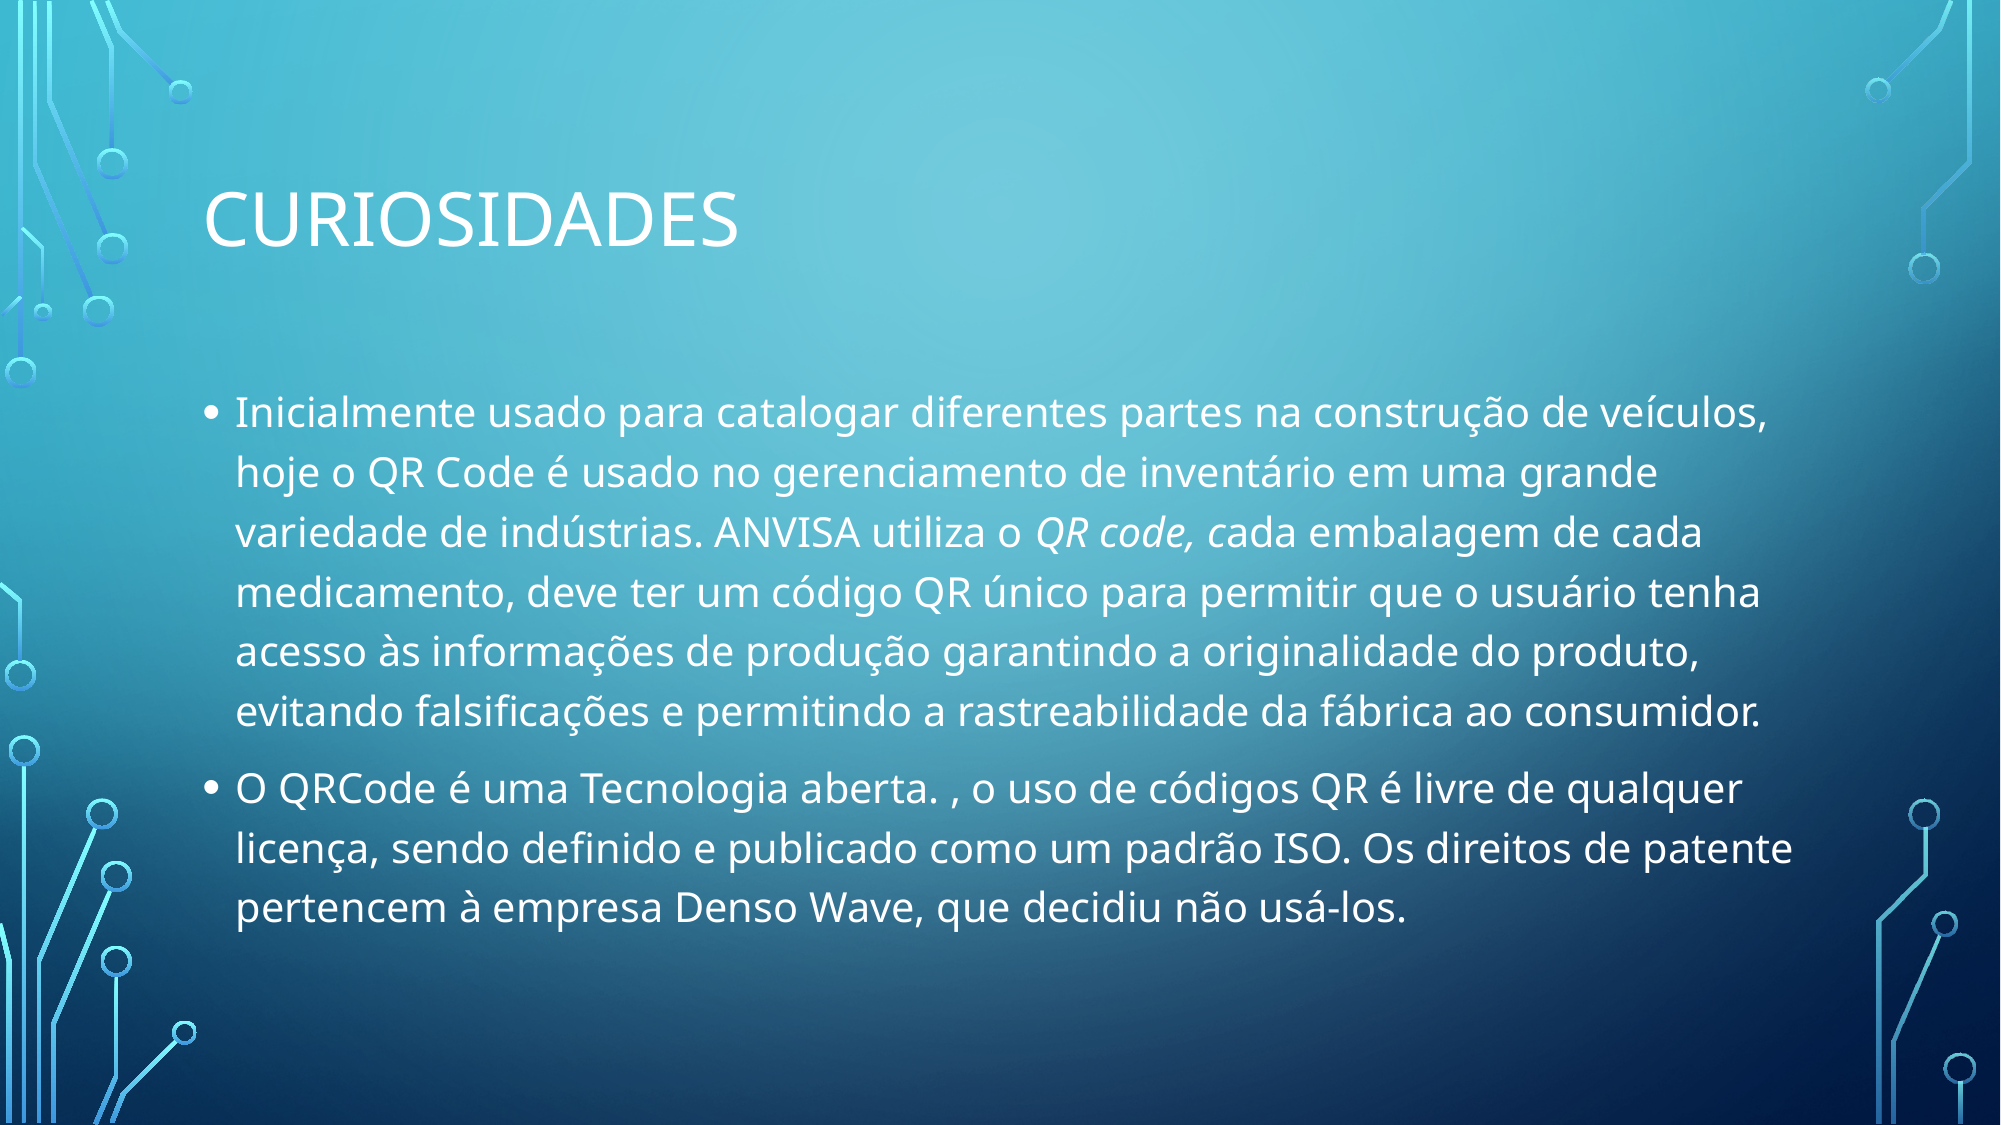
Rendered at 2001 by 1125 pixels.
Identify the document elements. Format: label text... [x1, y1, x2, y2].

title curiosidades [187, 101, 1813, 344]
list Inicialmente usado para catalogar diferentes partes na construção de veículos, hoje o QR Code é usado no gerenciamento de inventário em uma grande variedade de indústrias. ANVISA utiliza o QR code, cada embalagem de cada medicamento, deve ter um código QR único para permitir que o usuário tenha acesso às informações de produção garantindo a originalidade do produto, evitando falsificações e permitindo a rastreabilidade da fábrica ao consumidor. O QRCode é uma Tecnologia aberta. , o uso de códigos QR é livre de qualquer licença, sendo definido e publicado como um padrão ISO. Os direitos de patente pertencem à empresa Denso Wave, que decidiu não usá-los. [187, 369, 1813, 950]
